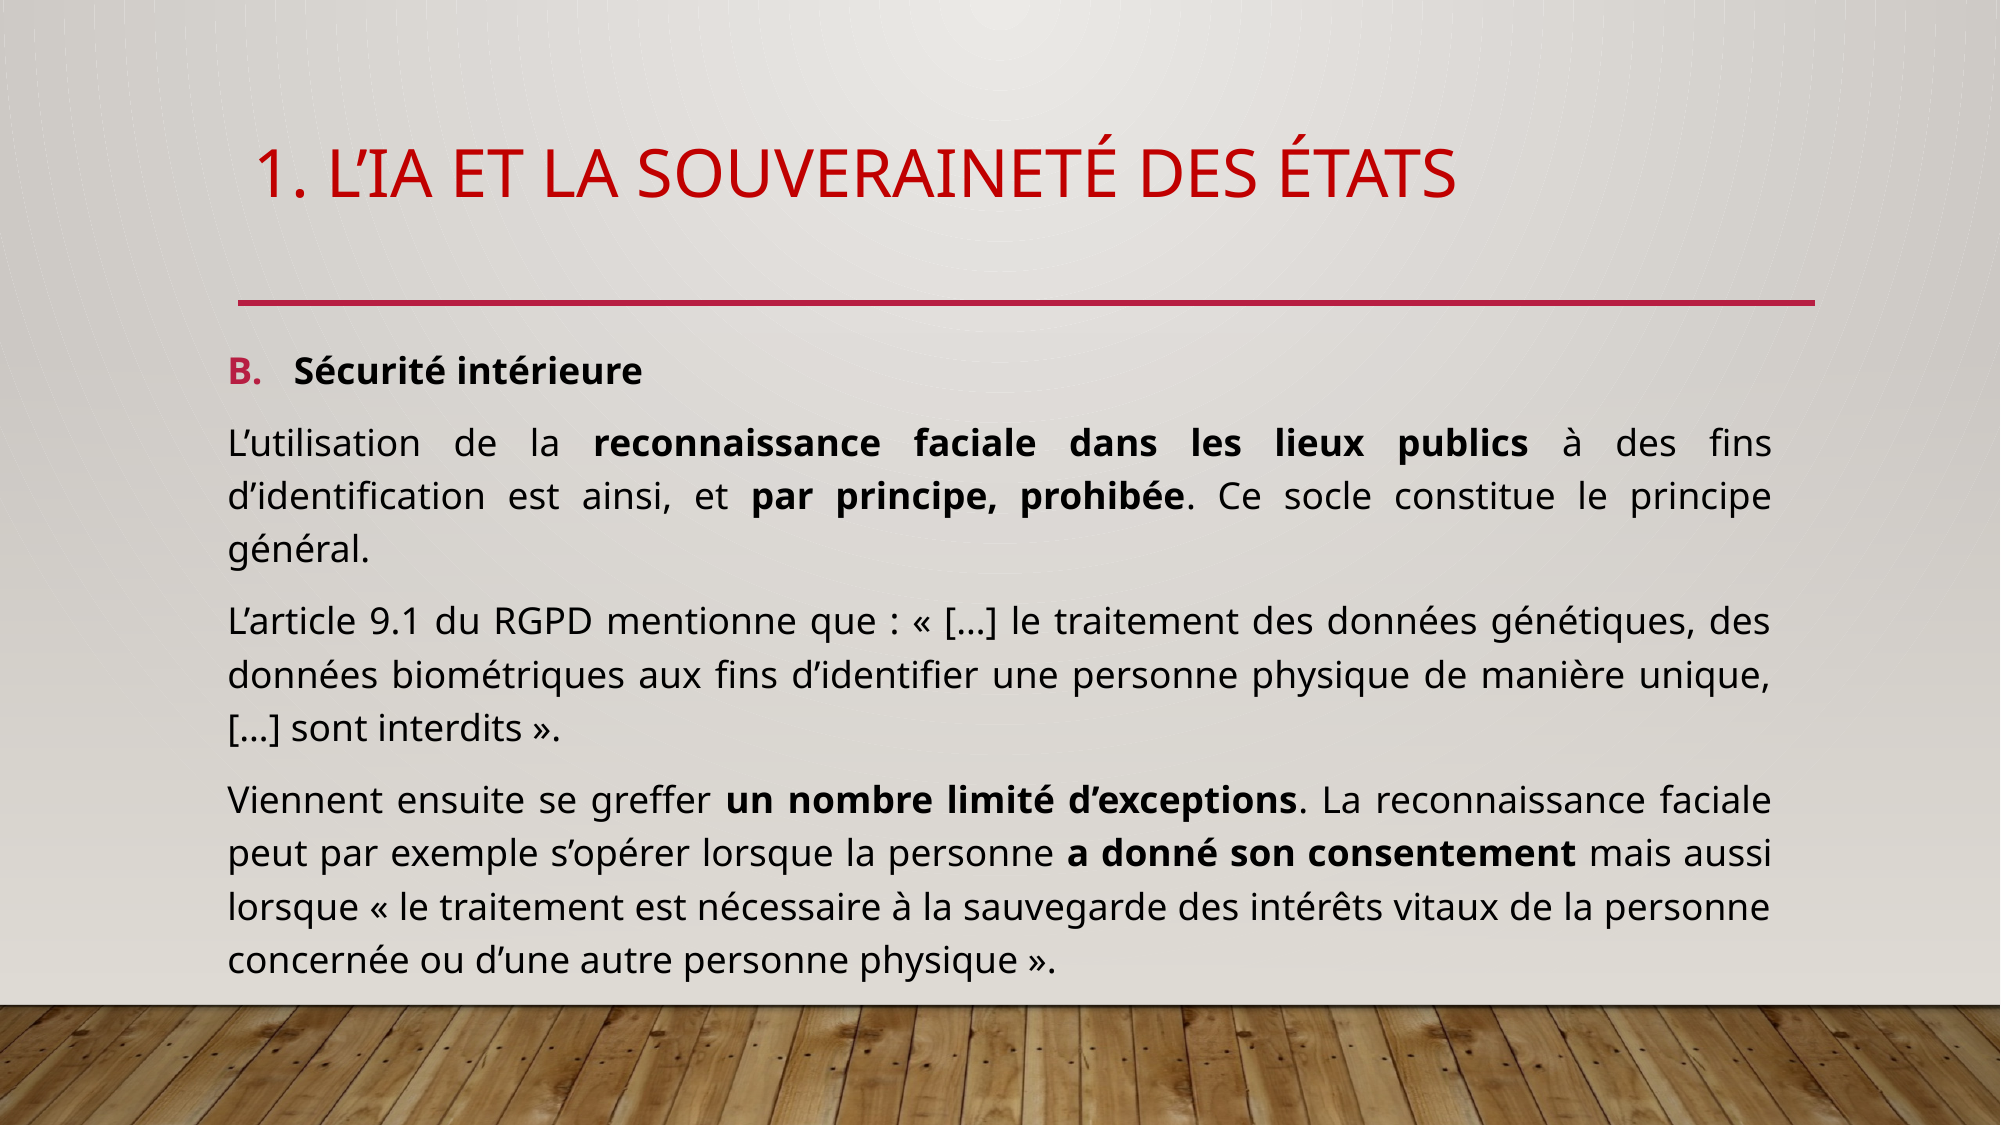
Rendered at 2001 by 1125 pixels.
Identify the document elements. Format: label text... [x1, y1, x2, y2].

list Sécurité intérieure L’utilisation de la reconnaissance faciale dans les lieux publics à des ﬁns d’identification est ainsi, et par principe, prohibée. Ce socle constitue le principe général. L’article 9.1 du RGPD mentionne que : « […] le traitement des données génétiques, des données biométriques aux ﬁns d’identiﬁer une personne physique de manière unique, […] sont interdits ». Viennent ensuite se greffer un nombre limité d’exceptions. La reconnaissance faciale peut par exemple s’opérer lorsque la personne a donné son consentement mais aussi lorsque « le traitement est nécessaire à la sauvegarde des intérêts vitaux de la personne concernée ou d’une autre personne physique ». [212, 330, 1788, 993]
title 1. L’IA et la souveraineté des états [238, 131, 1814, 305]
picture [0, 1005, 2000, 1125]
